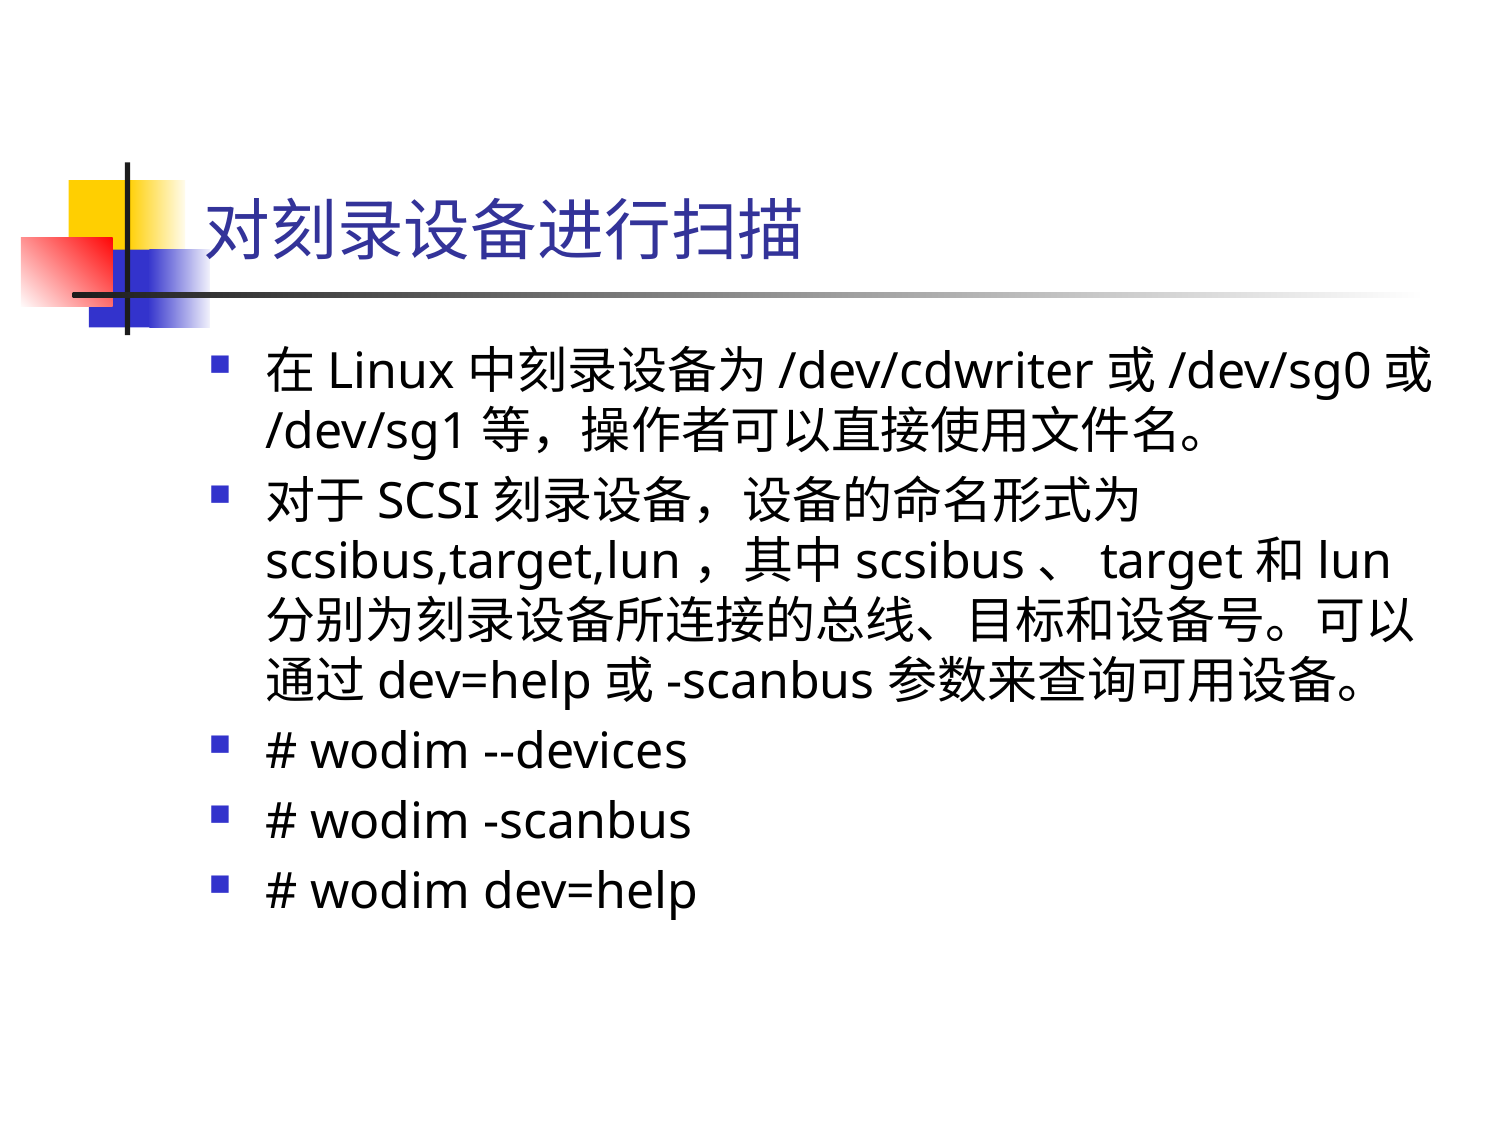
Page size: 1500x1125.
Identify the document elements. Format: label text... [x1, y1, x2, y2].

title 对刻录设备进行扫描 [188, 34, 1468, 276]
list 在Linux中刻录设备为/dev/cdwriter或/dev/sg0或/dev/sg1等，操作者可以直接使用文件名。 对于SCSI刻录设备，设备的命名形式为scsibus,target,lun，其中scsibus、target和lun分别为刻录设备所连接的总线、目标和设备号。可以通过dev=help或-scanbus参数来查询可用设备。 # wodim --devices # wodim -scanbus # wodim dev=help [193, 330, 1470, 1007]
